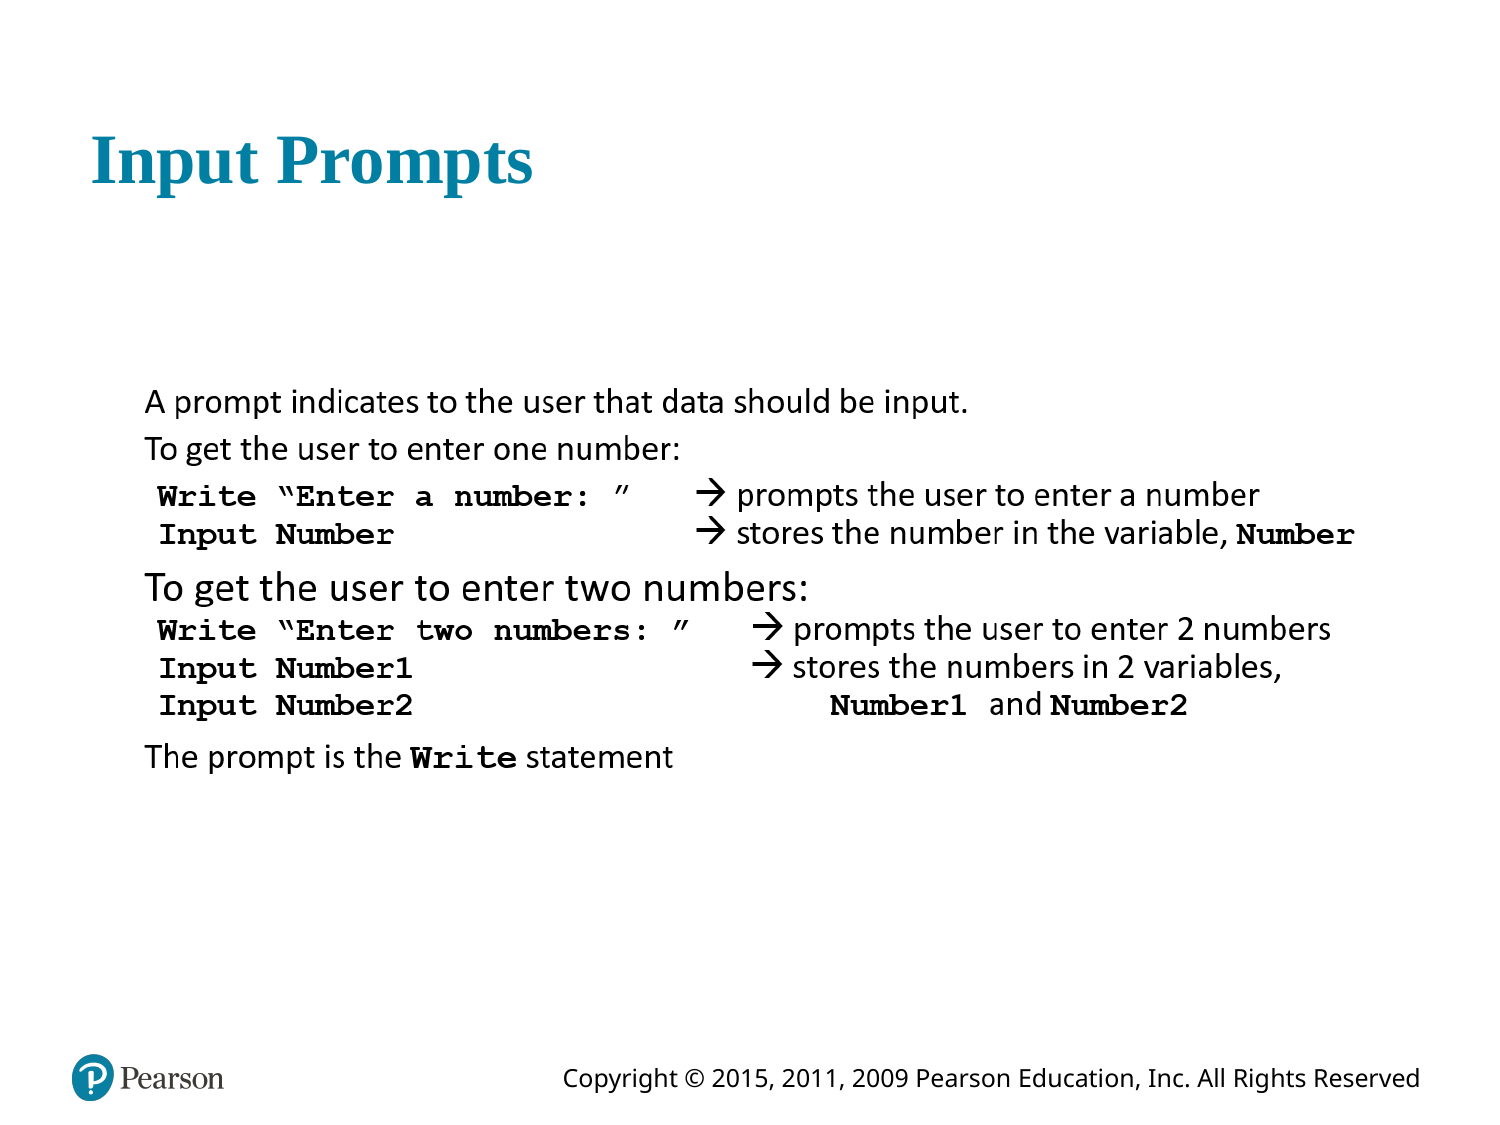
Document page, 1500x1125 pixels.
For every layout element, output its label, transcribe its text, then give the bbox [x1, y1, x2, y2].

title Input Prompts [75, 37, 1425, 213]
picture [72, 1054, 88, 1070]
picture [136, 382, 1364, 783]
picture [72, 1087, 83, 1101]
picture [80, 1063, 106, 1088]
picture [98, 1054, 224, 1101]
